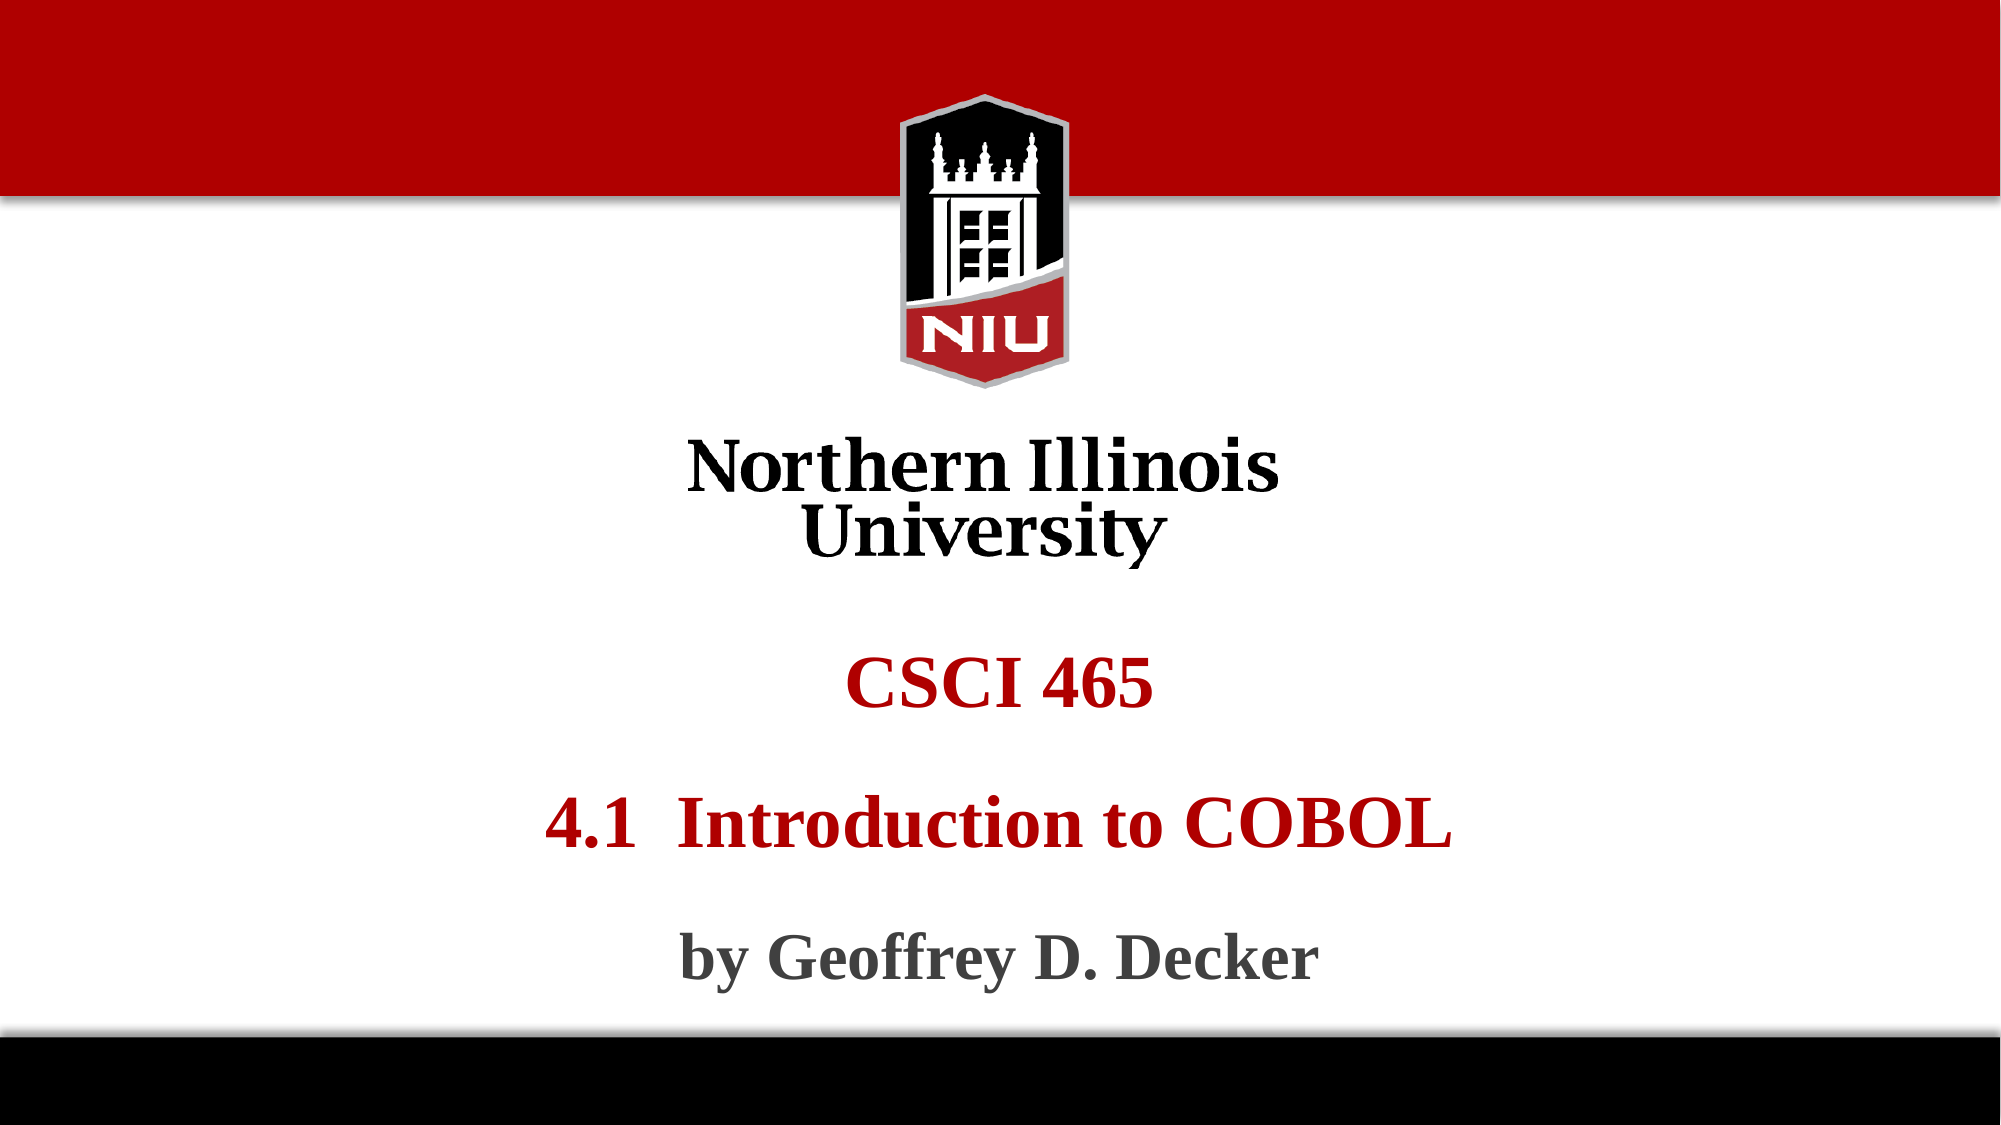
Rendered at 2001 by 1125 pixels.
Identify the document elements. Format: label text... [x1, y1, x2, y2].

picture [688, 94, 1278, 569]
title CSCI 465 4.1 Introduction to COBOL by Geoffrey D. Decker [133, 612, 1867, 1000]
